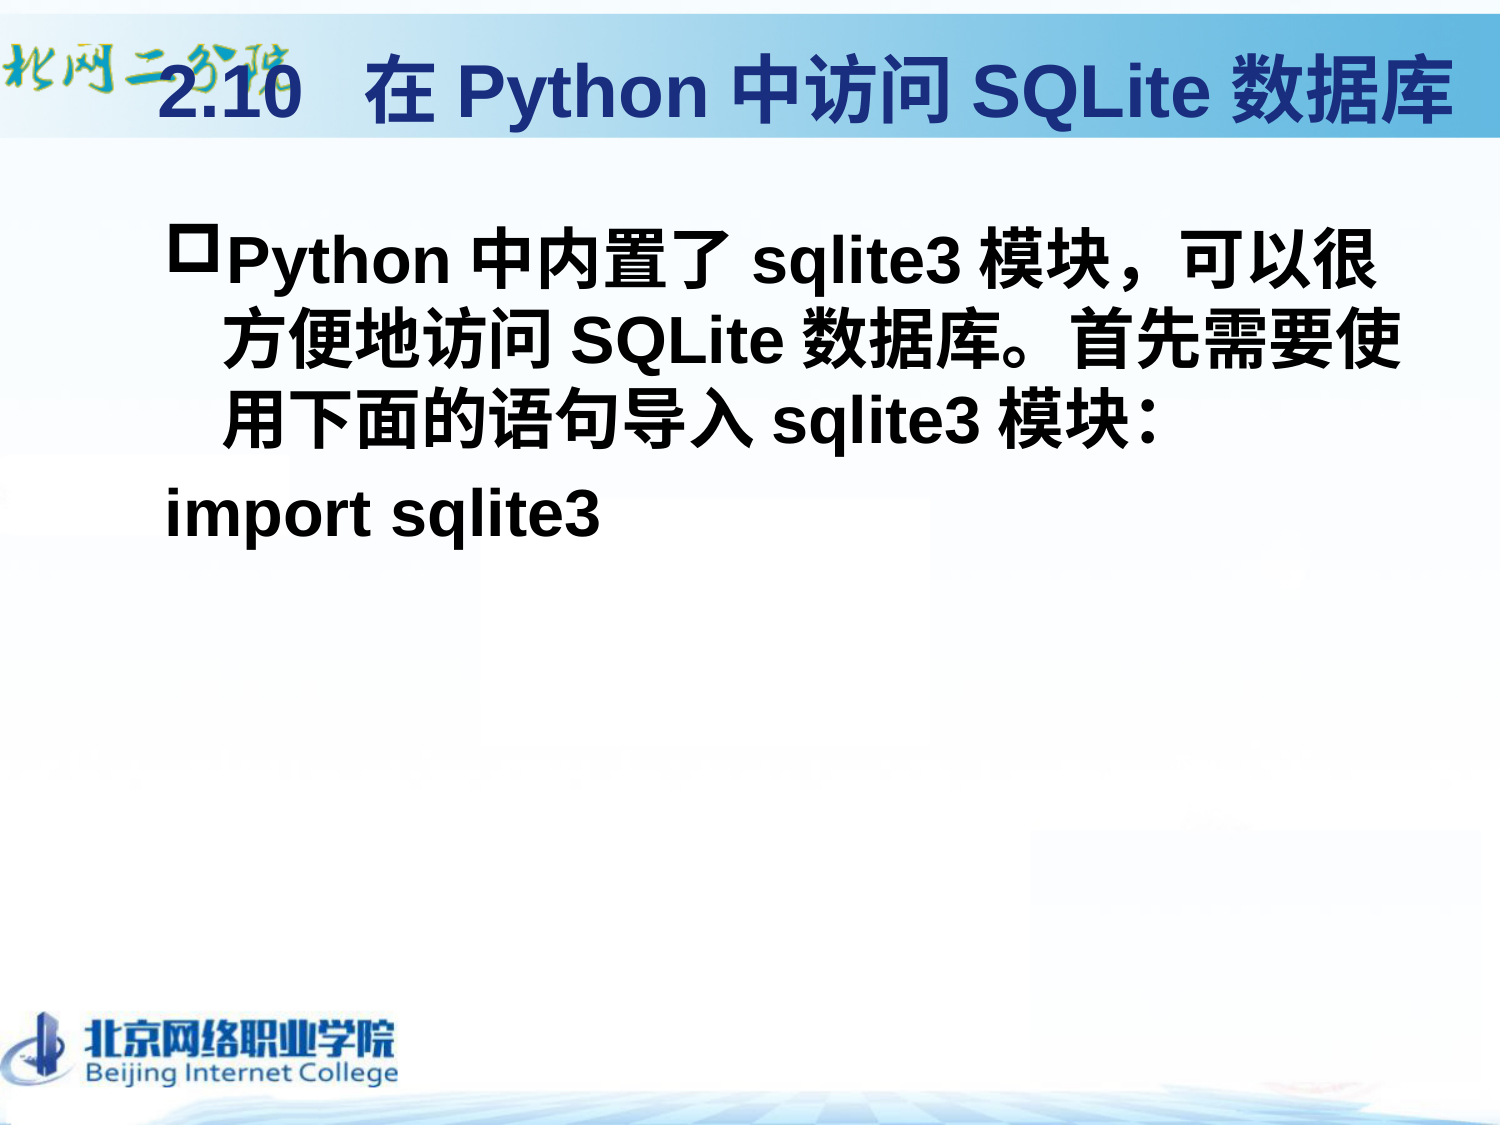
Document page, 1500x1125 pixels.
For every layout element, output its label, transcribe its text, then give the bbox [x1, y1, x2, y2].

list Python中内置了sqlite3模块，可以很方便地访问SQLite数据库。首先需要使用下面的语句导入sqlite3模块： import sqlite3 [149, 209, 1438, 963]
picture [0, 0, 1500, 1125]
title 2.10 在Python中访问SQLite数据库 [120, 13, 1471, 162]
